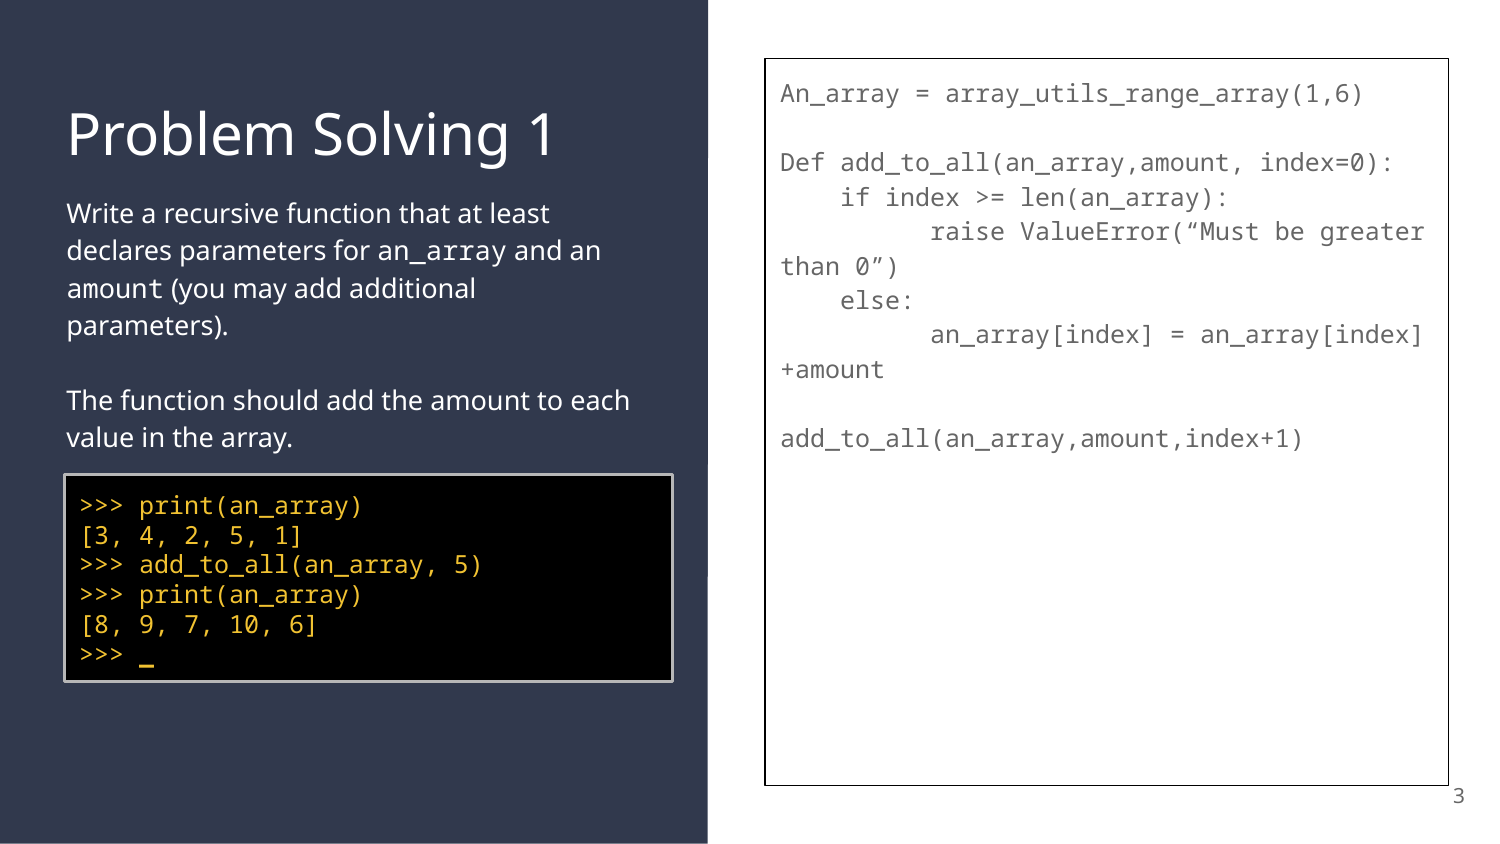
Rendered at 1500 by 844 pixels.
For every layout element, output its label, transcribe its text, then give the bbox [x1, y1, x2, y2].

text_box Write a recursive function that at least declares parameters for an_array and an amount (you may add additional parameters). The function should add the amount to each value in the array. [51, 200, 660, 444]
text_box >>> print(an_array) [3, 4, 2, 5, 1] >>> add_to_all(an_array, 5) >>> print(an_array) [8, 9, 7, 10, 6] >>> _ [64, 474, 673, 682]
slide_number 3 [1389, 764, 1480, 830]
title Problem Solving 1 [51, 82, 660, 187]
list An_array = array_utils_range_array(1,6) Def add_to_all(an_array,amount, index=0): if index >= len(an_array): raise ValueError(“Must be greater than 0”) else: an_array[index] = an_array[index]+amount add_to_all(an_array,amount,index+1) [765, 58, 1449, 786]
